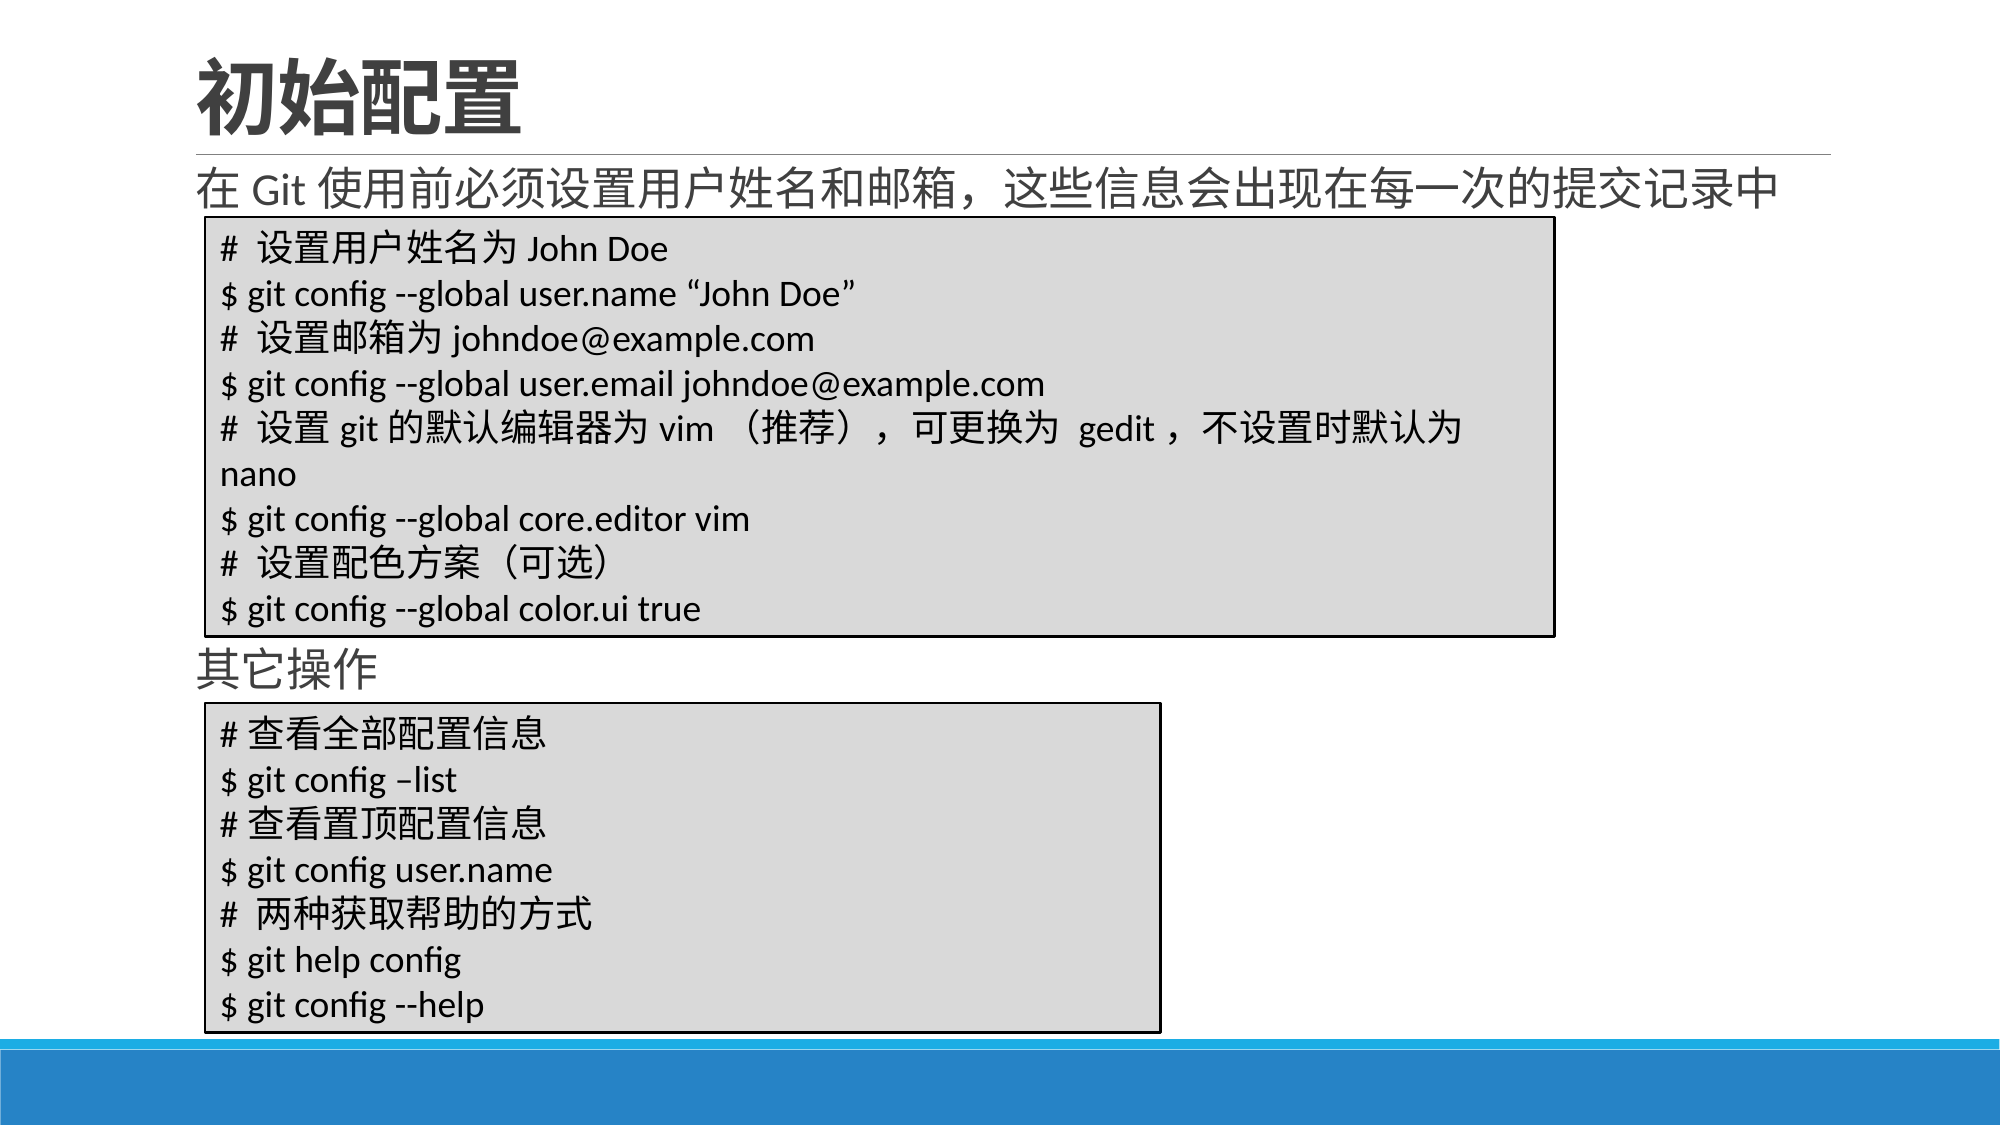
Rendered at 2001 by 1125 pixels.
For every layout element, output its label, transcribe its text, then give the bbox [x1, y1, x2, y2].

text_box #查看全部配置信息 $ git config –list #查看置顶配置信息 $ git config user.name # 两种获取帮助的方式 $ git help config $ git config --help [204, 702, 1162, 1034]
title 初始配置 [180, 47, 1830, 152]
list 在Git使用前必须设置用户姓名和邮箱，这些信息会出现在每一次的提交记录中 其它操作 [180, 152, 1830, 1010]
text_box # 设置用户姓名为John Doe $ git config --global user.name “John Doe” # 设置邮箱为johndoe@example.com $ git config --global user.email johndoe@example.com # 设置git的默认编辑器为vim（推荐），可更换为 gedit，不设置时默认为nano $ git config --global core.editor vim # 设置配色方案（可选） $ git config --global color.ui true [204, 216, 1556, 638]
